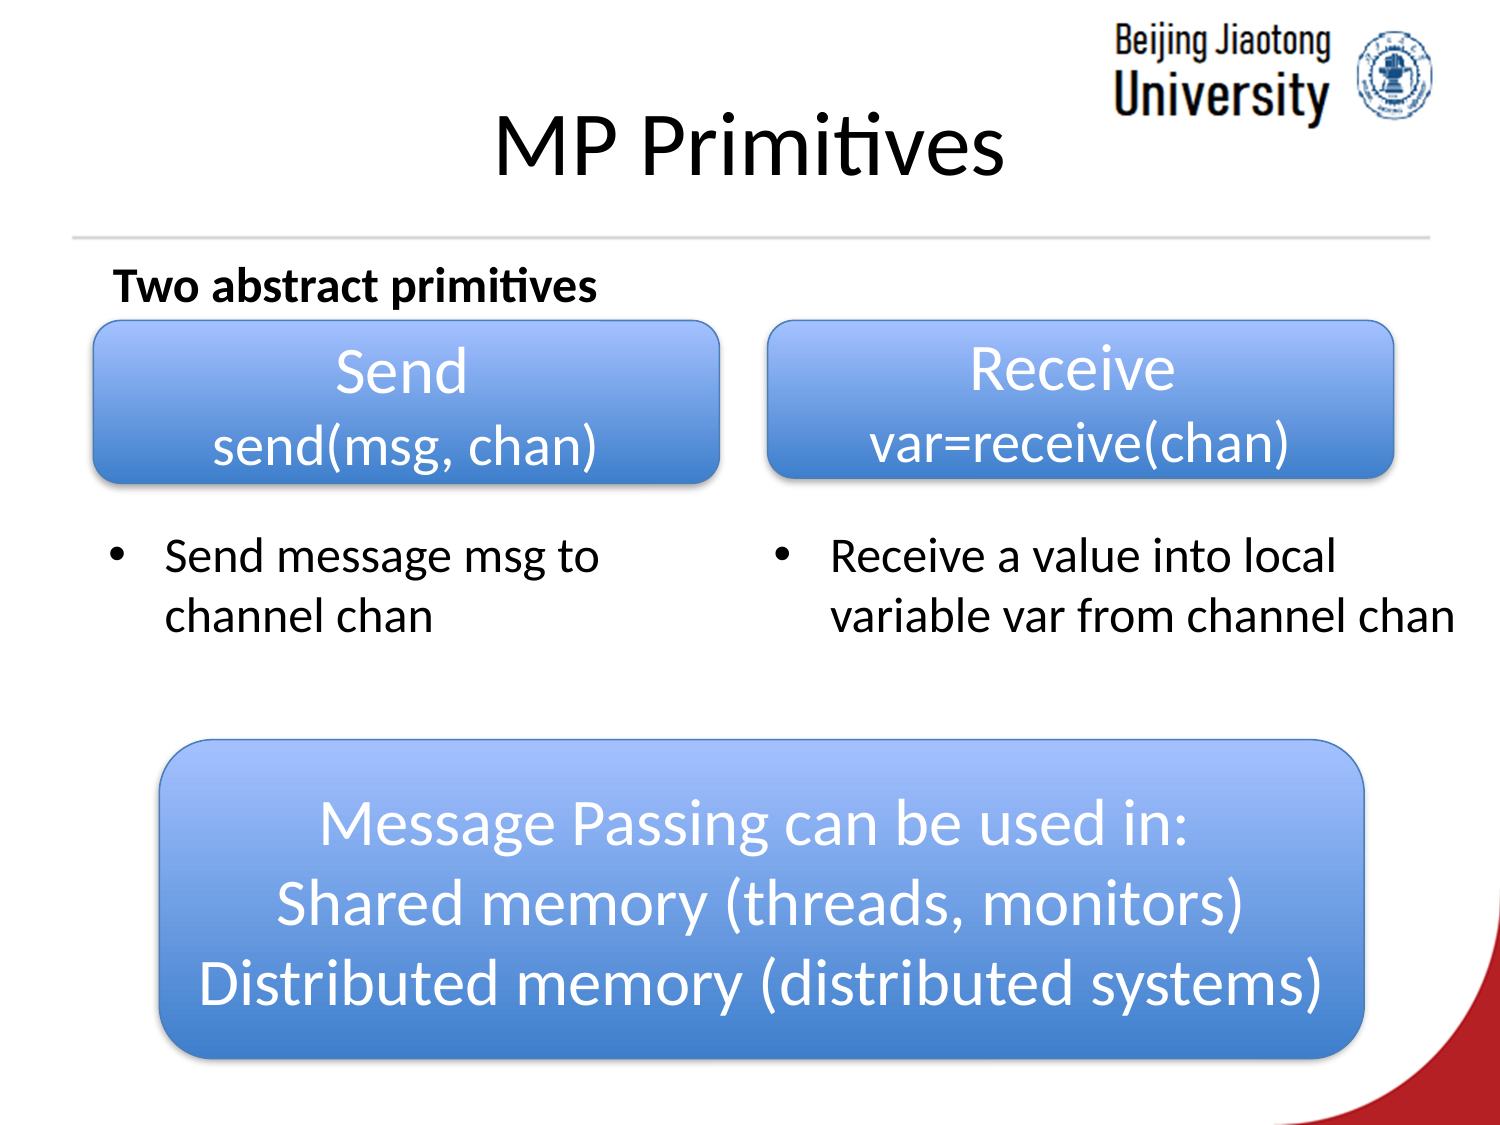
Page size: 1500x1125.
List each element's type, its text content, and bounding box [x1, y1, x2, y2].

list Two abstract primitives [97, 215, 1448, 321]
text_box Receive var=receive(chan) [766, 319, 1395, 479]
picture [0, 0, 1500, 1125]
list Send message msg to channel chan [93, 515, 757, 657]
text_box Send send(msg, chan) [92, 319, 721, 485]
title MP Primitives [75, 45, 1425, 233]
list Receive a value into local variable var from channel chan [758, 515, 1500, 657]
text_box Message Passing can be used in: Shared memory (threads, monitors) Distributed memory (distributed systems) [158, 738, 1365, 1060]
